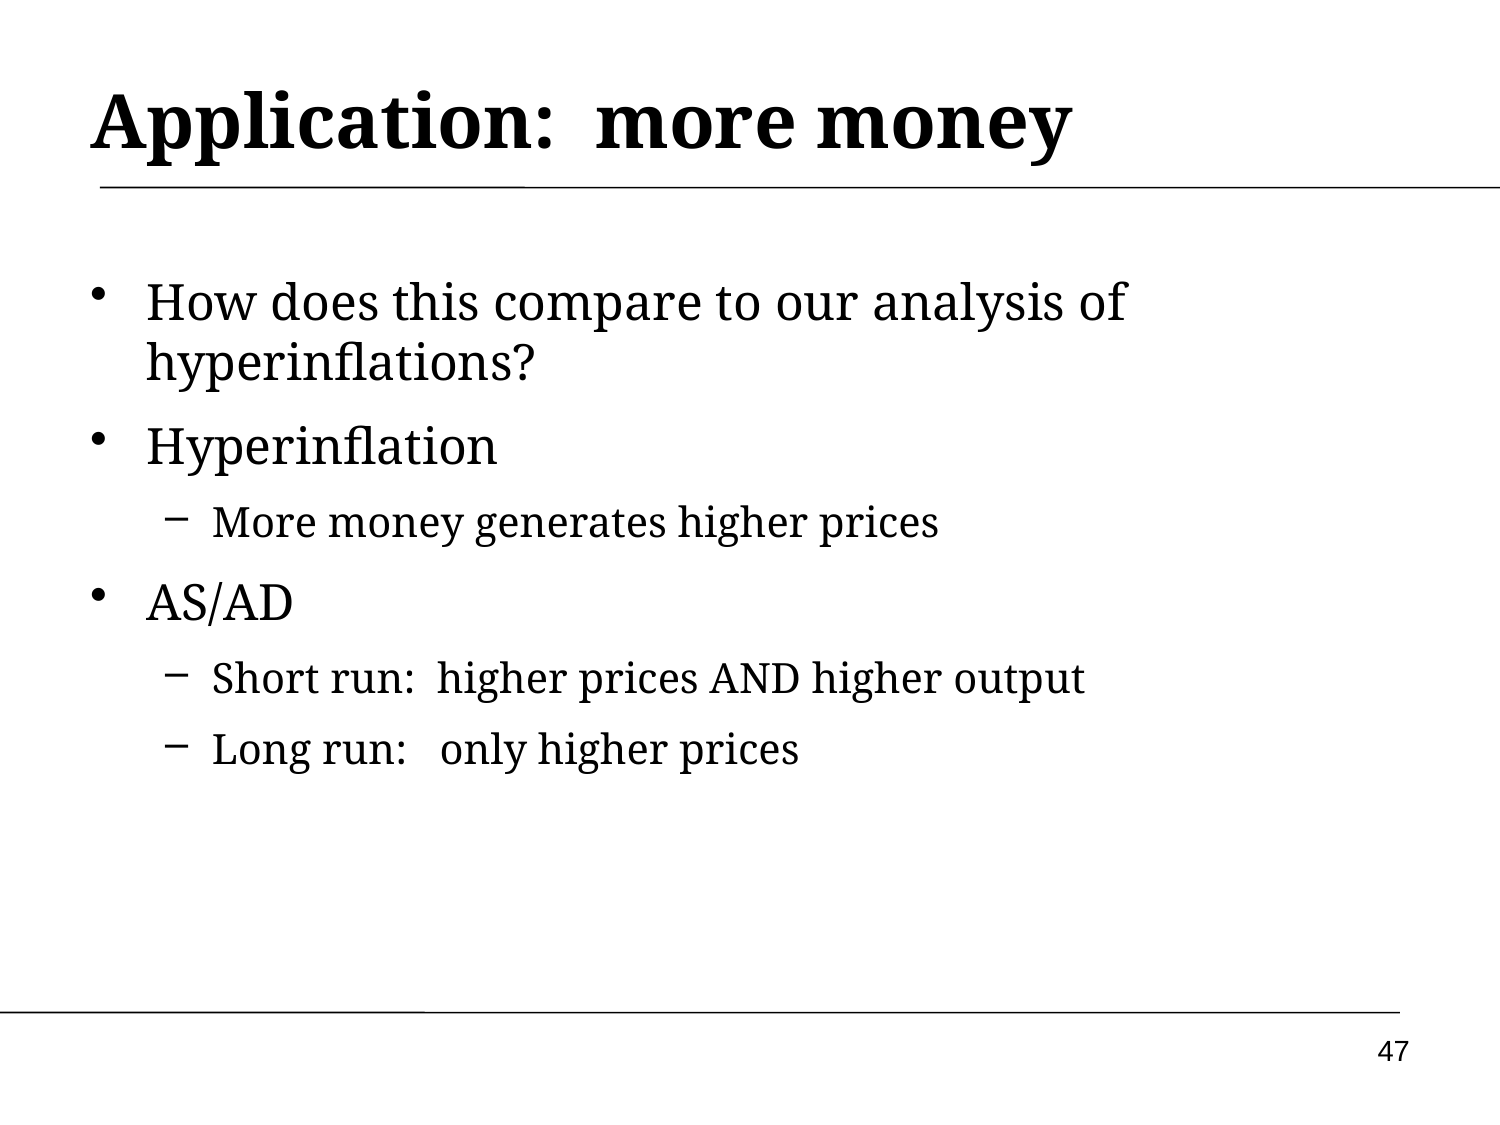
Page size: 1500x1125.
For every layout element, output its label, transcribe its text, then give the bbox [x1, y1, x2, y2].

title Application: more money [74, 49, 1426, 188]
list How does this compare to our analysis of hyperinflations? Hyperinflation More money generates higher prices AS/AD Short run: higher prices AND higher output Long run: only higher prices [74, 262, 1463, 1006]
slide_number 47 [1074, 1024, 1426, 1103]
